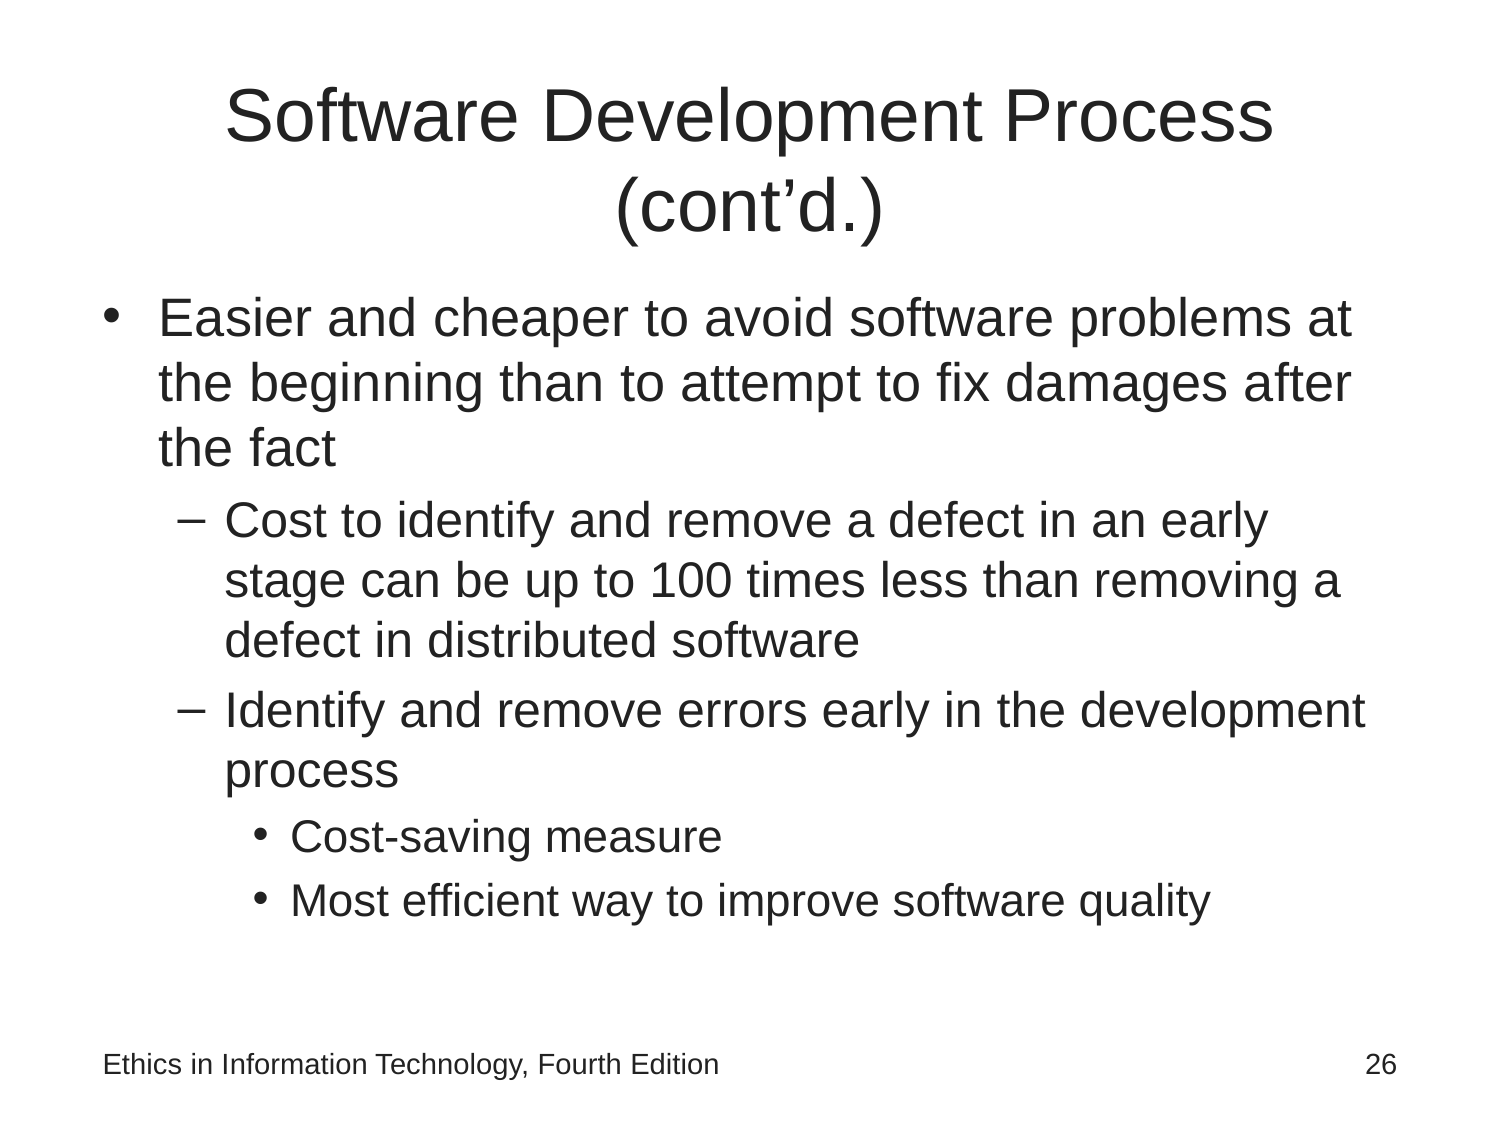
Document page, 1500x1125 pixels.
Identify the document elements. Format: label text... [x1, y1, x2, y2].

text_box ‹#› [1299, 1037, 1413, 1100]
text_box Ethics in Information Technology, Fourth Edition [87, 1037, 1299, 1100]
list Easier and cheaper to avoid software problems at the beginning than to attempt to fix damages after the fact Cost to identify and remove a defect in an early stage can be up to 100 times less than removing a defect in distributed software Identify and remove errors early in the development process Cost-saving measure Most efficient way to improve software quality [87, 275, 1413, 1025]
title Software Development Process (cont’d.) [87, 62, 1413, 250]
